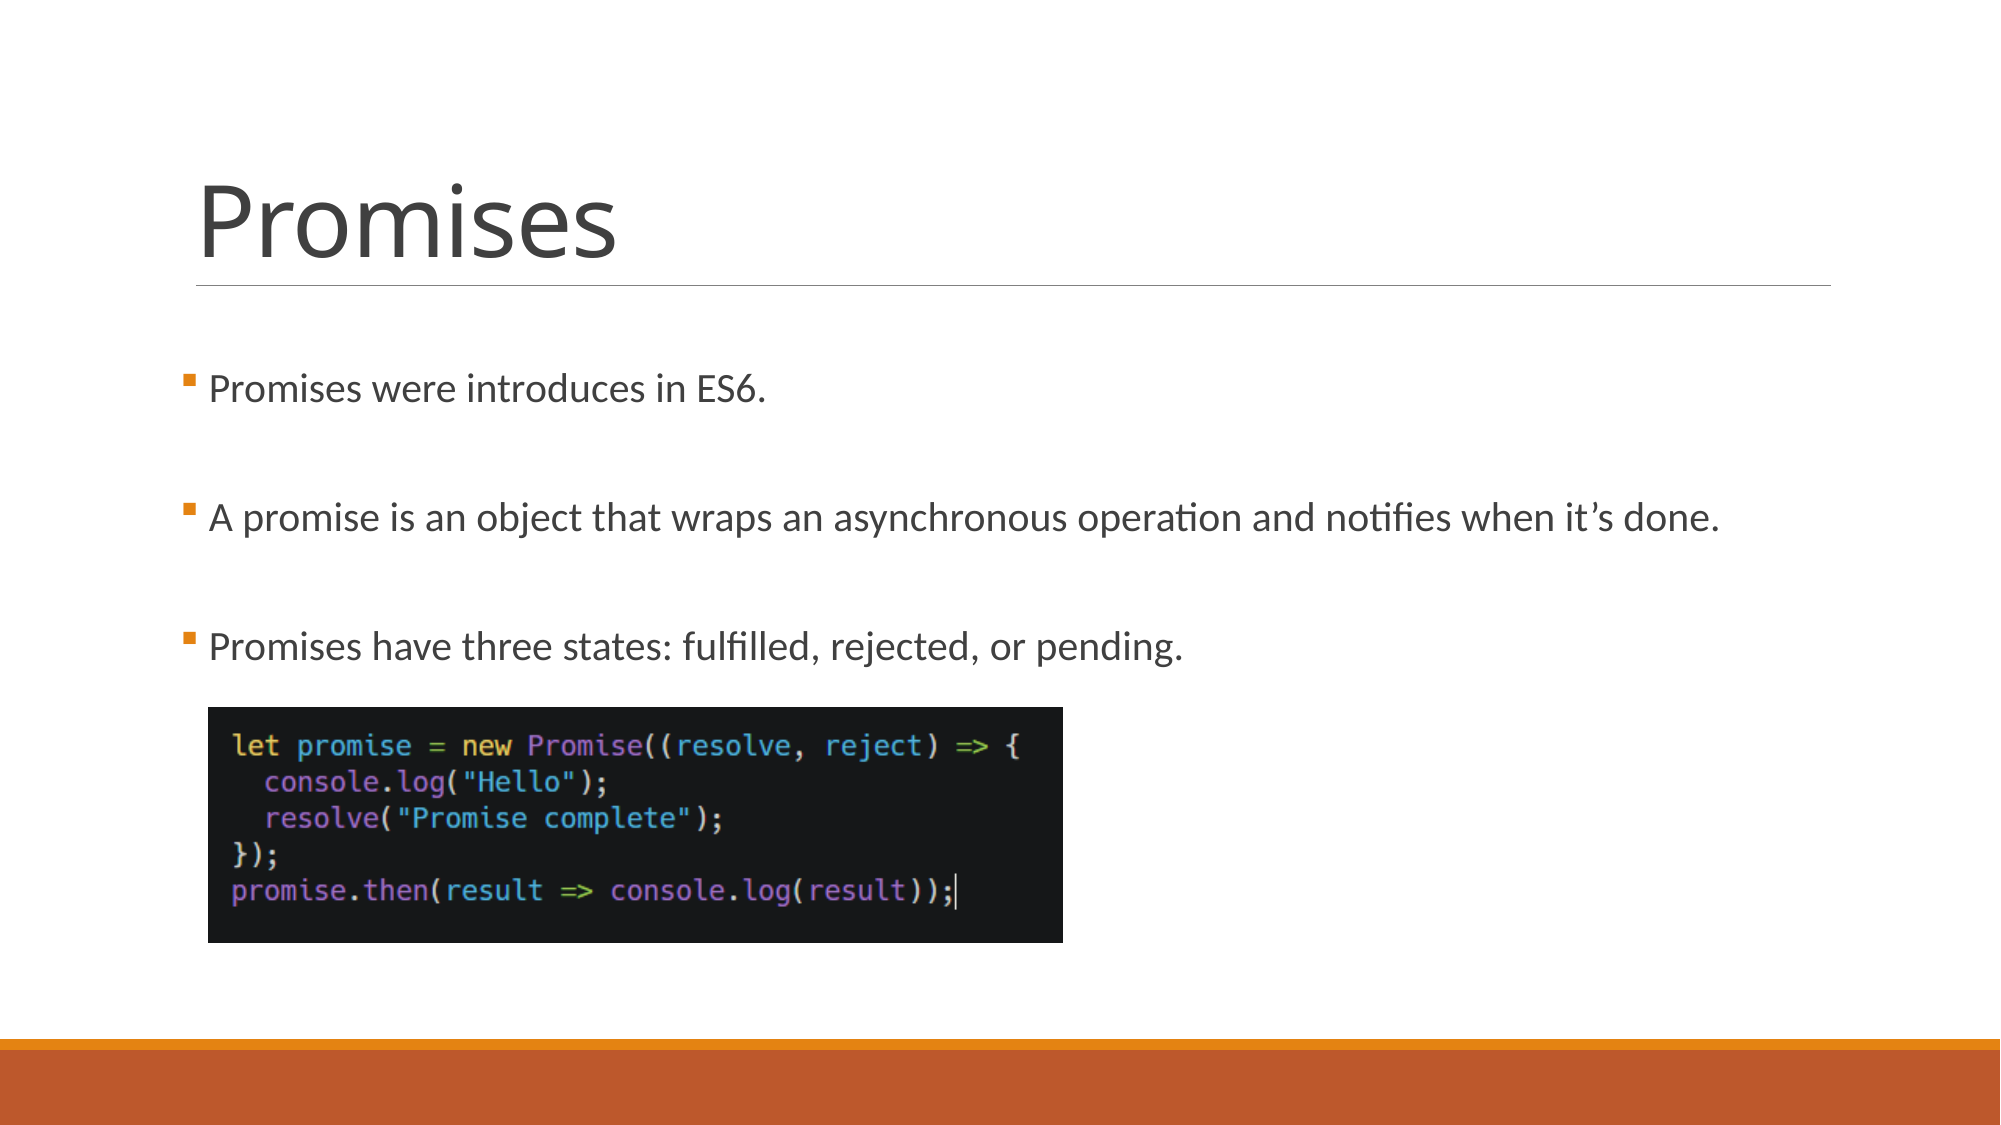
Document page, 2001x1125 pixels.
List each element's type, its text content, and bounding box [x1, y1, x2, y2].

title Promises [180, 47, 1830, 285]
picture [207, 707, 1064, 943]
list Promises were introduces in ES6. A promise is an object that wraps an asynchronous operation and notifies when it’s done. Promises have three states: fulfilled, rejected, or pending. [180, 302, 1830, 963]
